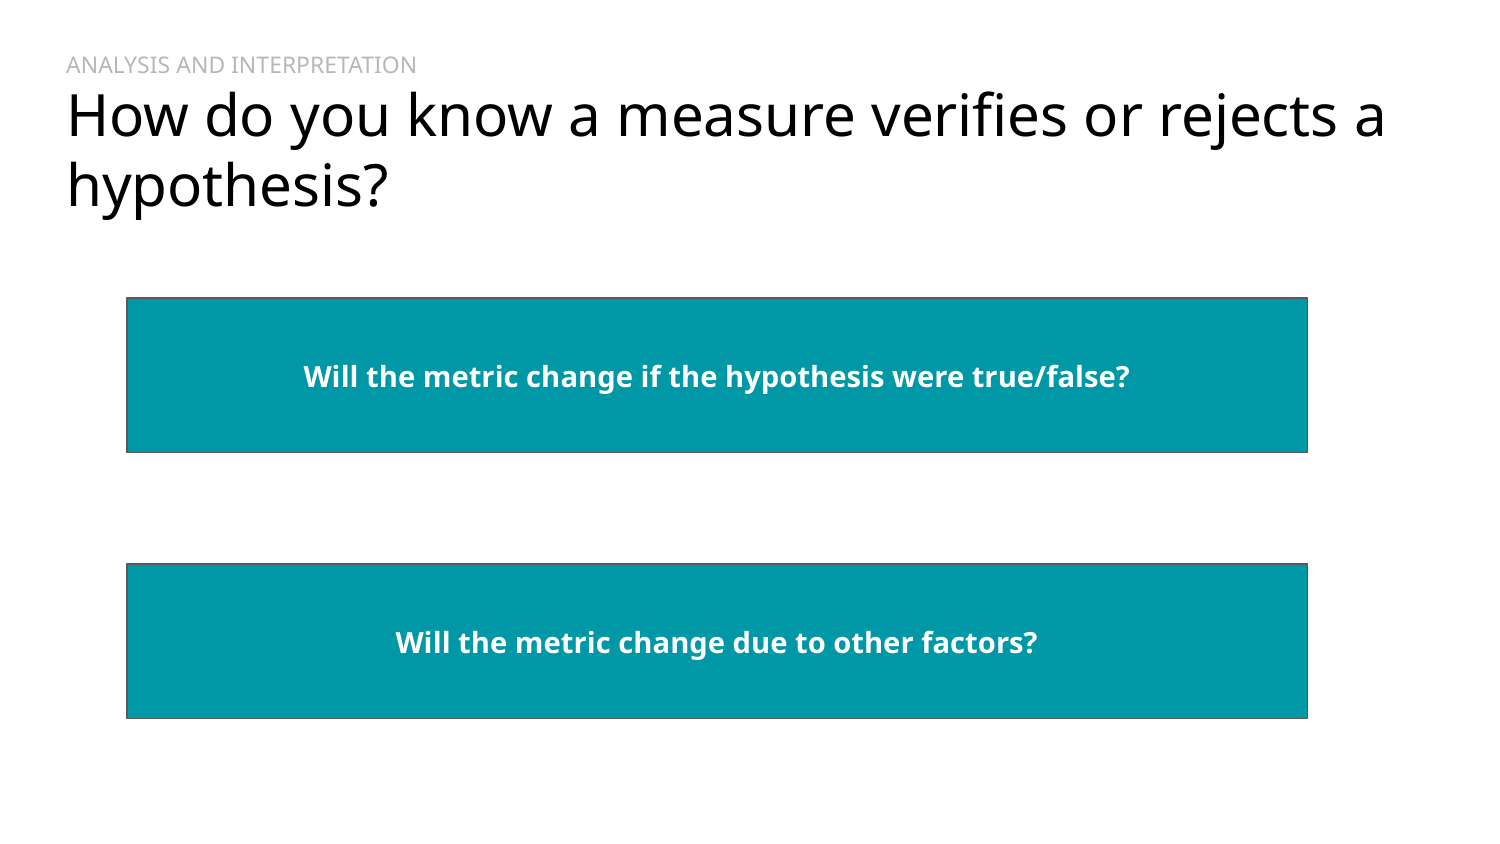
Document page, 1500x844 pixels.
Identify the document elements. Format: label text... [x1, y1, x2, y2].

text_box Will the metric change due to other factors? [126, 564, 1308, 719]
title ANALYSIS AND INTERPRETATION How do you know a measure verifies or rejects a hypothesis? [51, 35, 1449, 130]
text_box Will the metric change if the hypothesis were true/false? [126, 298, 1308, 453]
